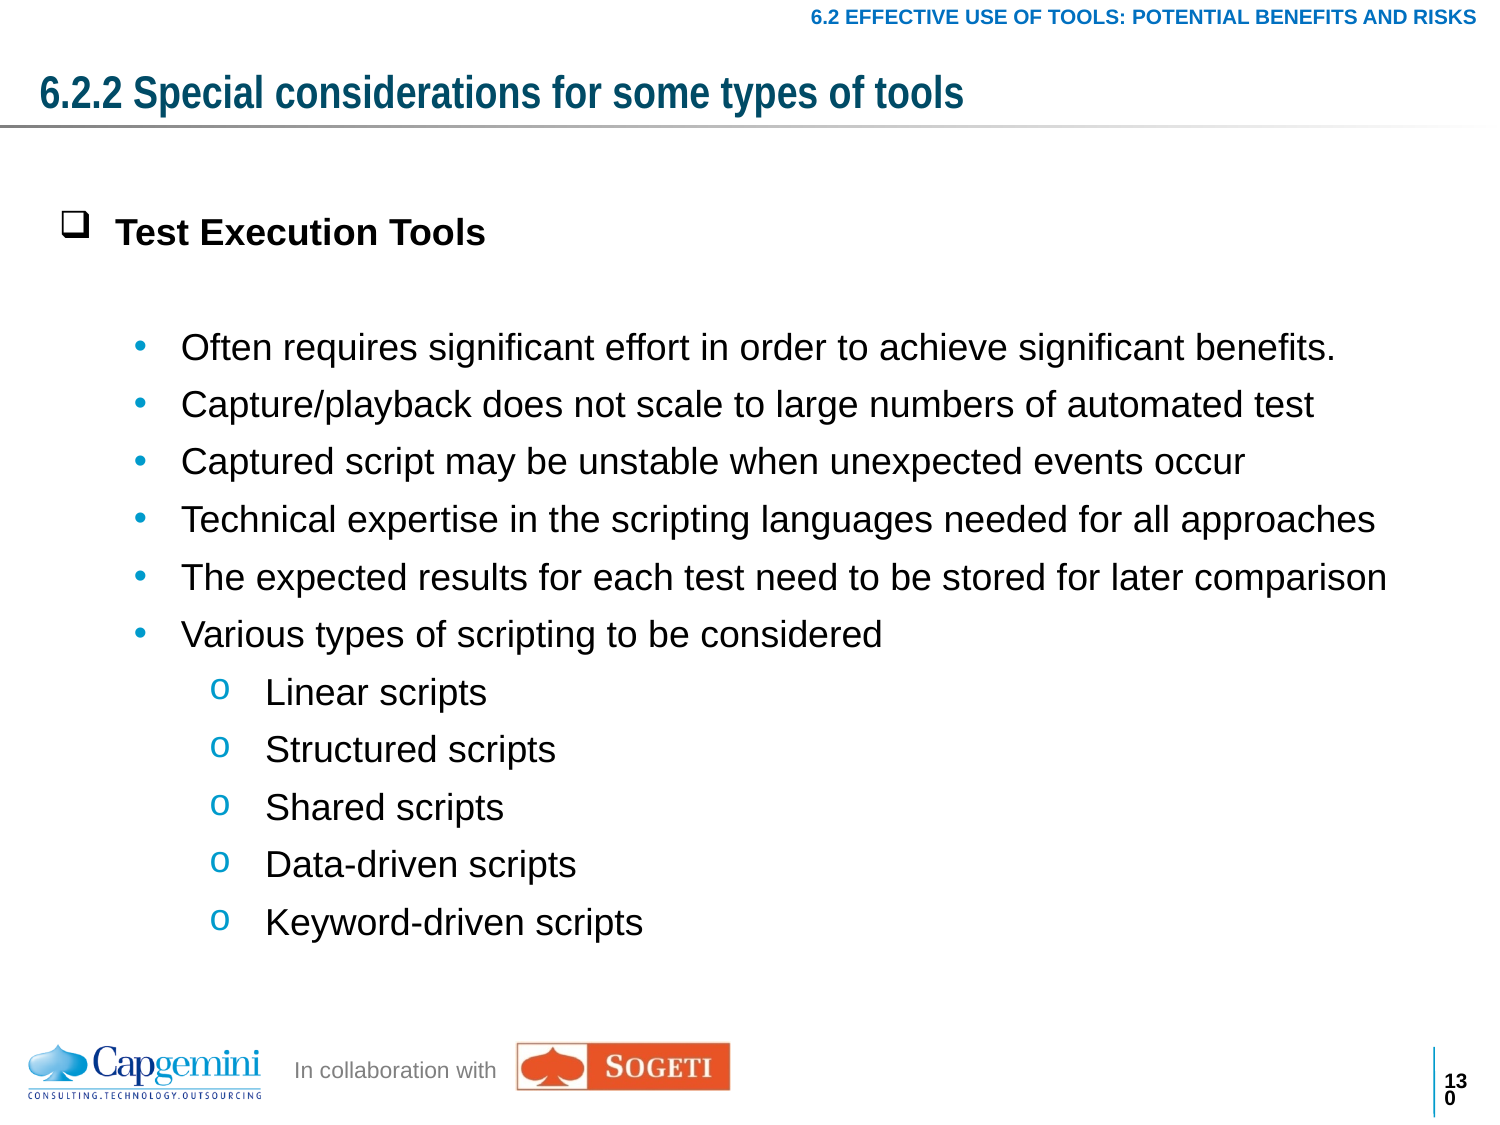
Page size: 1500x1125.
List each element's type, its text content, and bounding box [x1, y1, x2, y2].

slide_number 129 [1438, 1071, 1478, 1094]
text_box Test Execution Tools Often requires significant effort in order to achieve significant benefits. Capture/playback does not scale to large numbers of automated test Captured script may be unstable when unexpected events occur Technical expertise in the scripting languages needed for all approaches The expected results for each test need to be stored for later comparison Various types of scripting to be considered Linear scripts Structured scripts Shared scripts Data-driven scripts Keyword-driven scripts [58, 200, 1447, 988]
text_box 6.2 EFFECTIVE USE OF TOOLS: POTENTIAL BENEFITS AND RISKS [787, 0, 1500, 36]
title 6.2.2 Special considerations for some types of tools [39, 34, 1470, 126]
picture [515, 1041, 731, 1091]
picture [26, 1043, 263, 1100]
